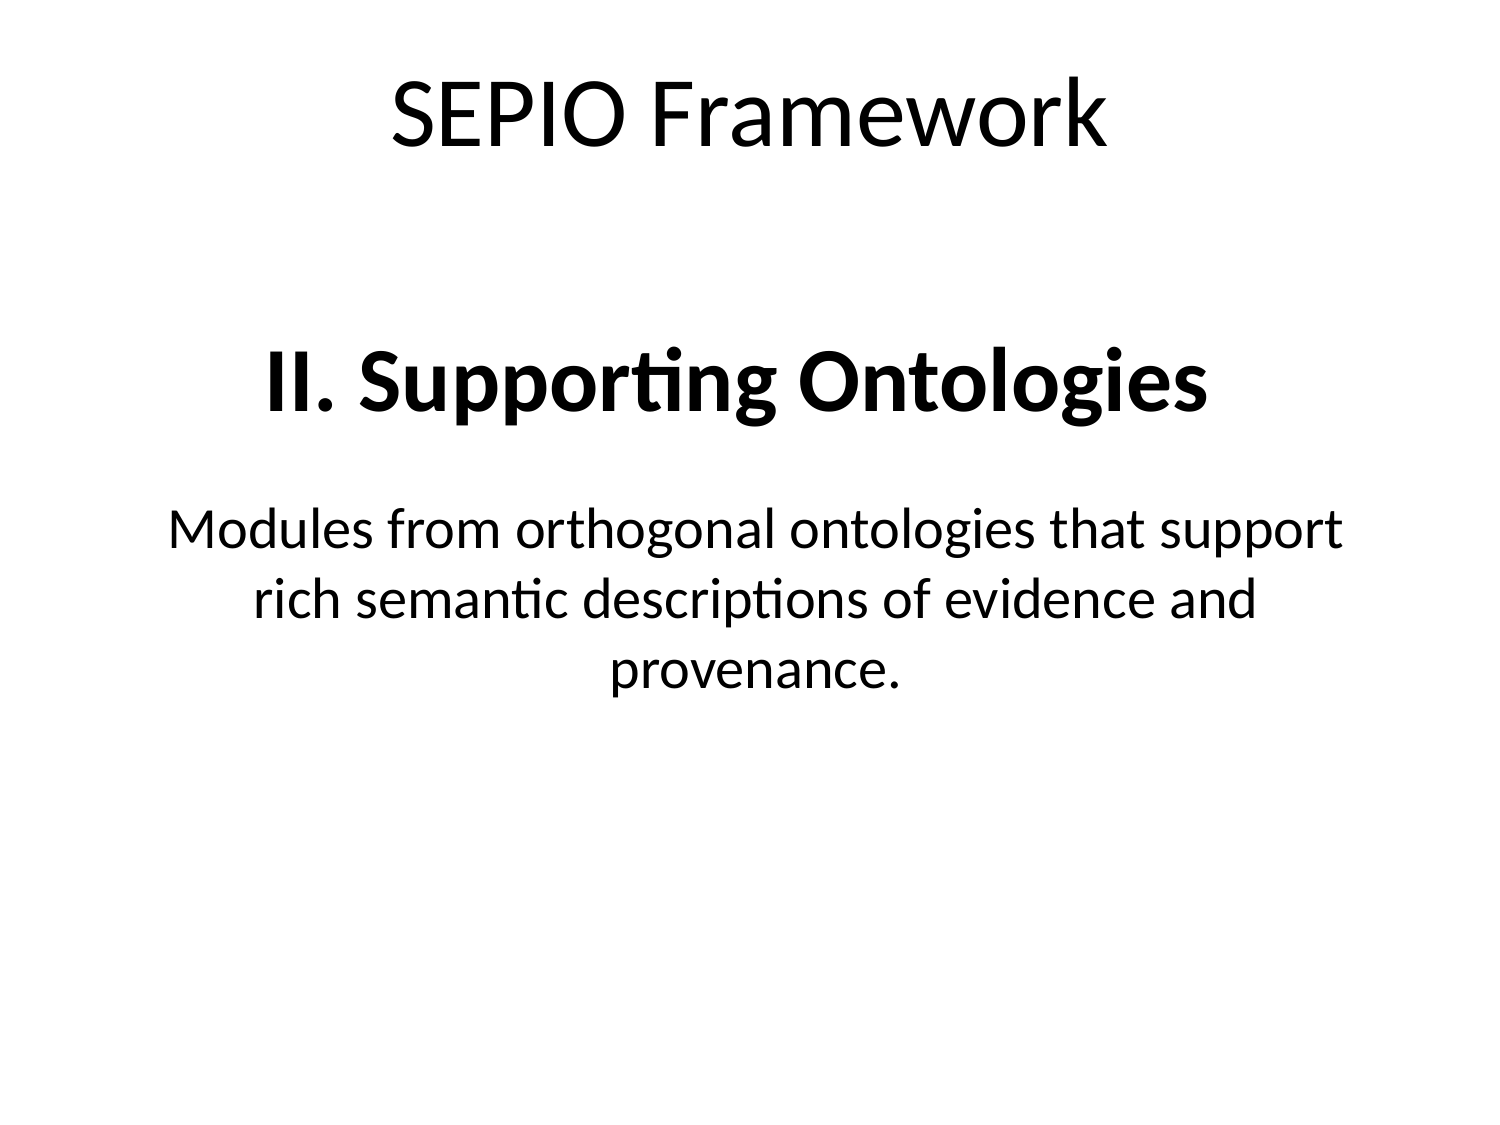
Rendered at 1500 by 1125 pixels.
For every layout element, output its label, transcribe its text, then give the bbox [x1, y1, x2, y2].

text_box Modules from orthogonal ontologies that support rich semantic descriptions of evidence and provenance. [149, 412, 1363, 778]
list II. Supporting Ontologies [62, 312, 1413, 525]
title SEPIO Framework [75, 12, 1425, 200]
